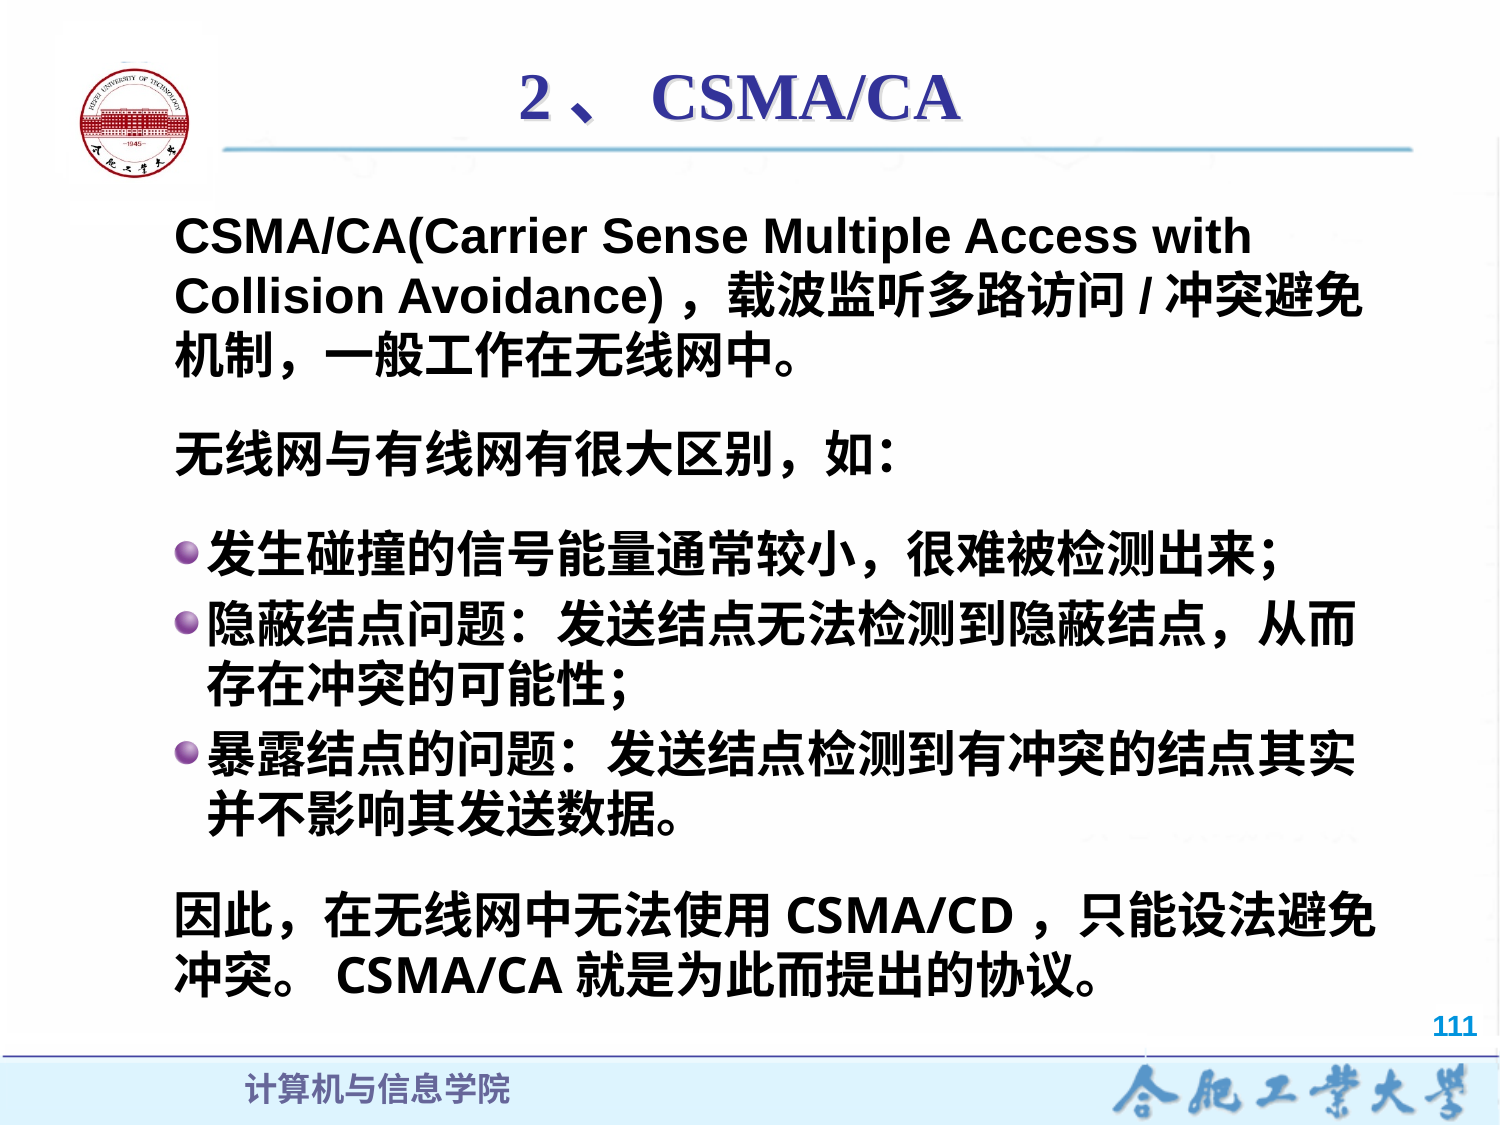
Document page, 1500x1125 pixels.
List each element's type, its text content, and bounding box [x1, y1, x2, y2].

text_box CSMA/CA(Carrier Sense Multiple Access with Collision Avoidance)，载波监听多路访问/冲突避免机制，一般工作在无线网中。 [159, 196, 1412, 392]
text_box 因此，在无线网中无法使用CSMA/CD，只能设法避免冲突。CSMA/CA就是为此而提出的协议。 [158, 876, 1411, 1011]
picture [0, 0, 1500, 1125]
text_box 无线网与有线网有很大区别，如： [159, 415, 987, 491]
list 发生碰撞的信号能量通常较小，很难被检测出来； 隐蔽结点问题：发送结点无法检测到隐蔽结点，从而存在冲突的可能性； 暴露结点的问题：发送结点检测到有冲突的结点其实并不影响其发送数据。 [159, 515, 1372, 858]
title 2、CSMA/CA [159, 36, 1322, 149]
